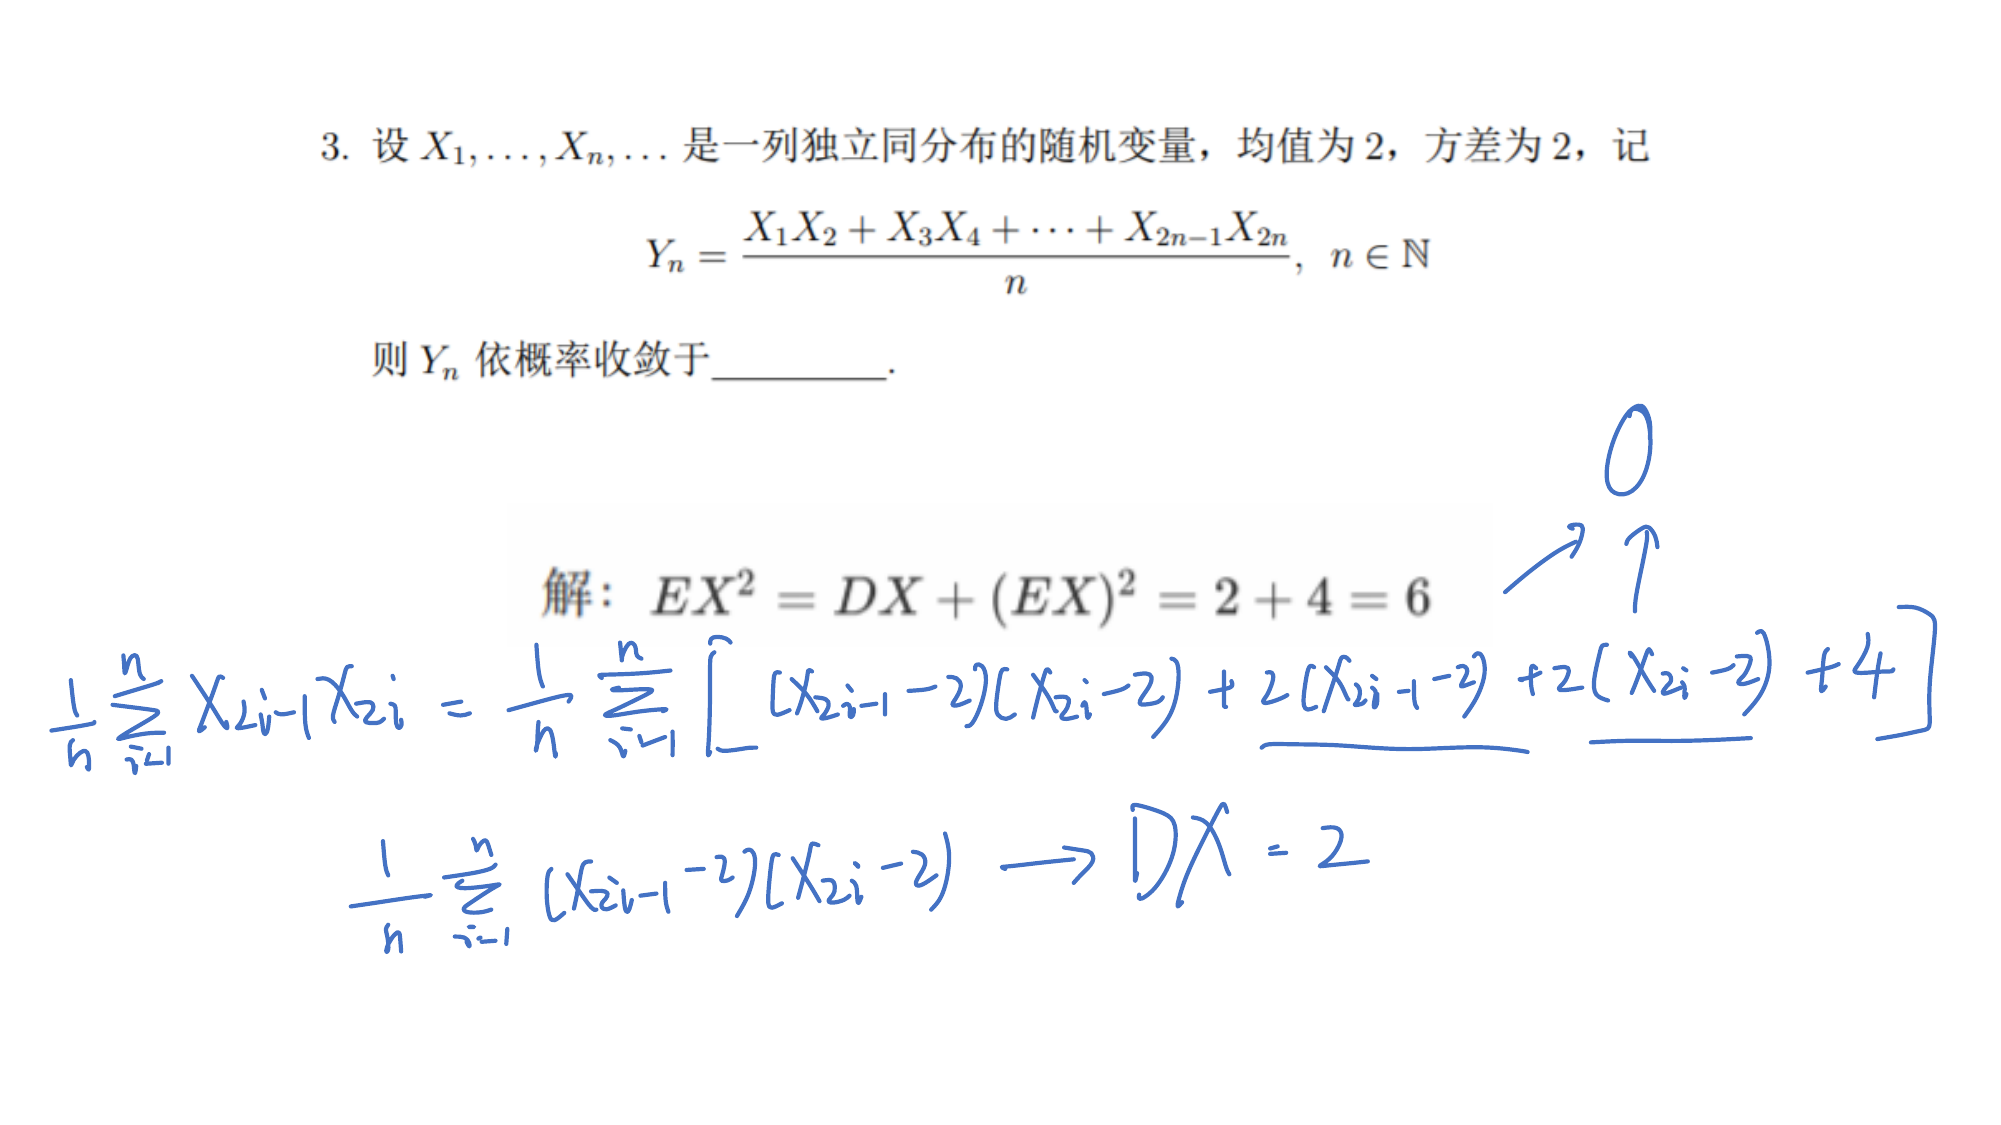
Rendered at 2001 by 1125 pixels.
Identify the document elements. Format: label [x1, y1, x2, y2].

text_box [51, 405, 1936, 953]
picture [297, 98, 1703, 405]
